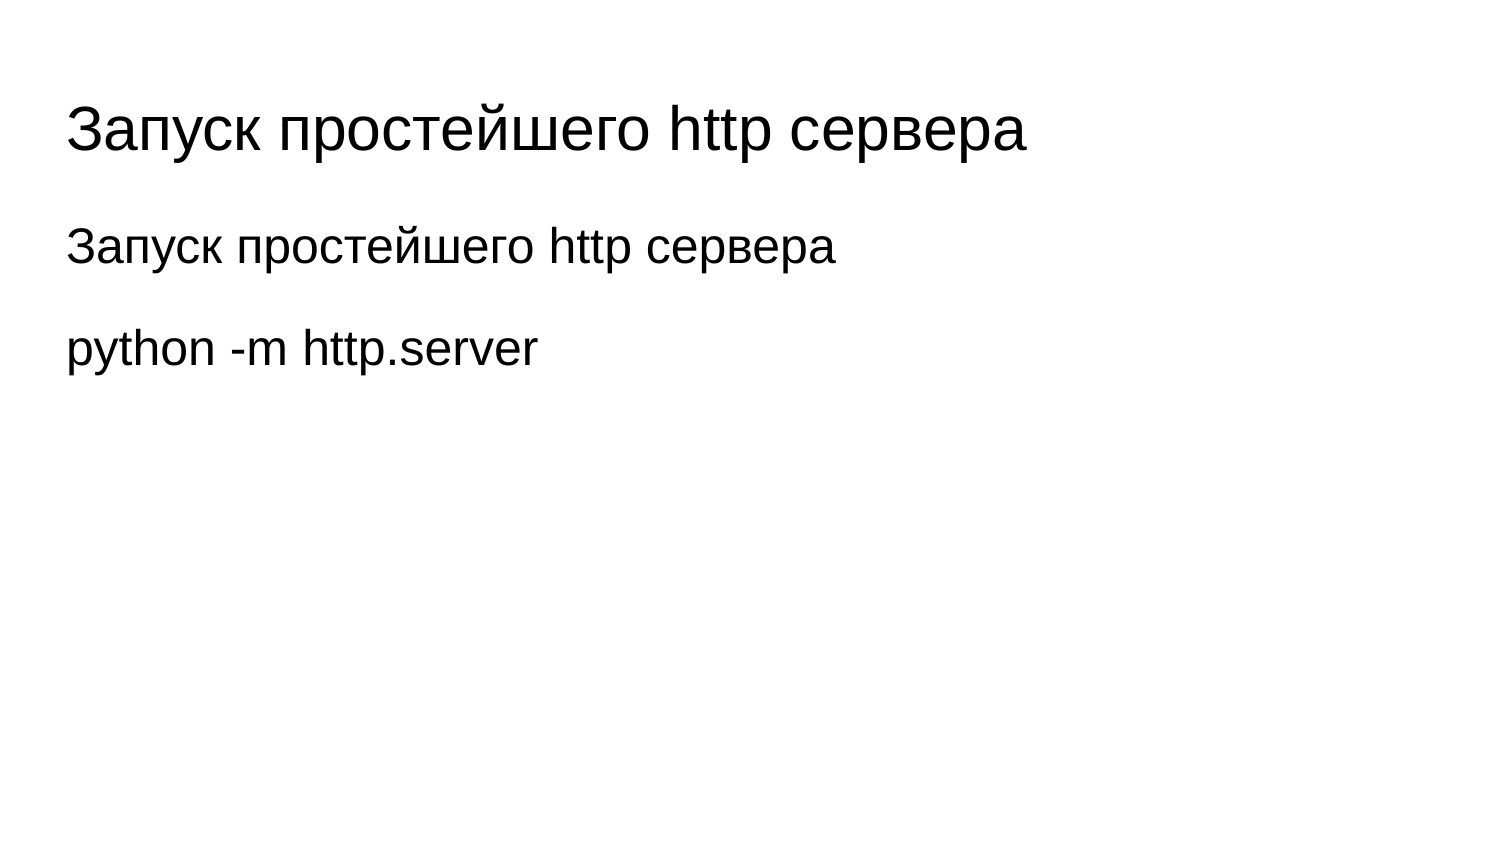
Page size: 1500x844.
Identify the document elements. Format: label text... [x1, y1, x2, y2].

title Запуск простейшего http сервера [51, 72, 1449, 167]
list Запуск простейшего http сервера python -m http.server [51, 189, 1449, 750]
